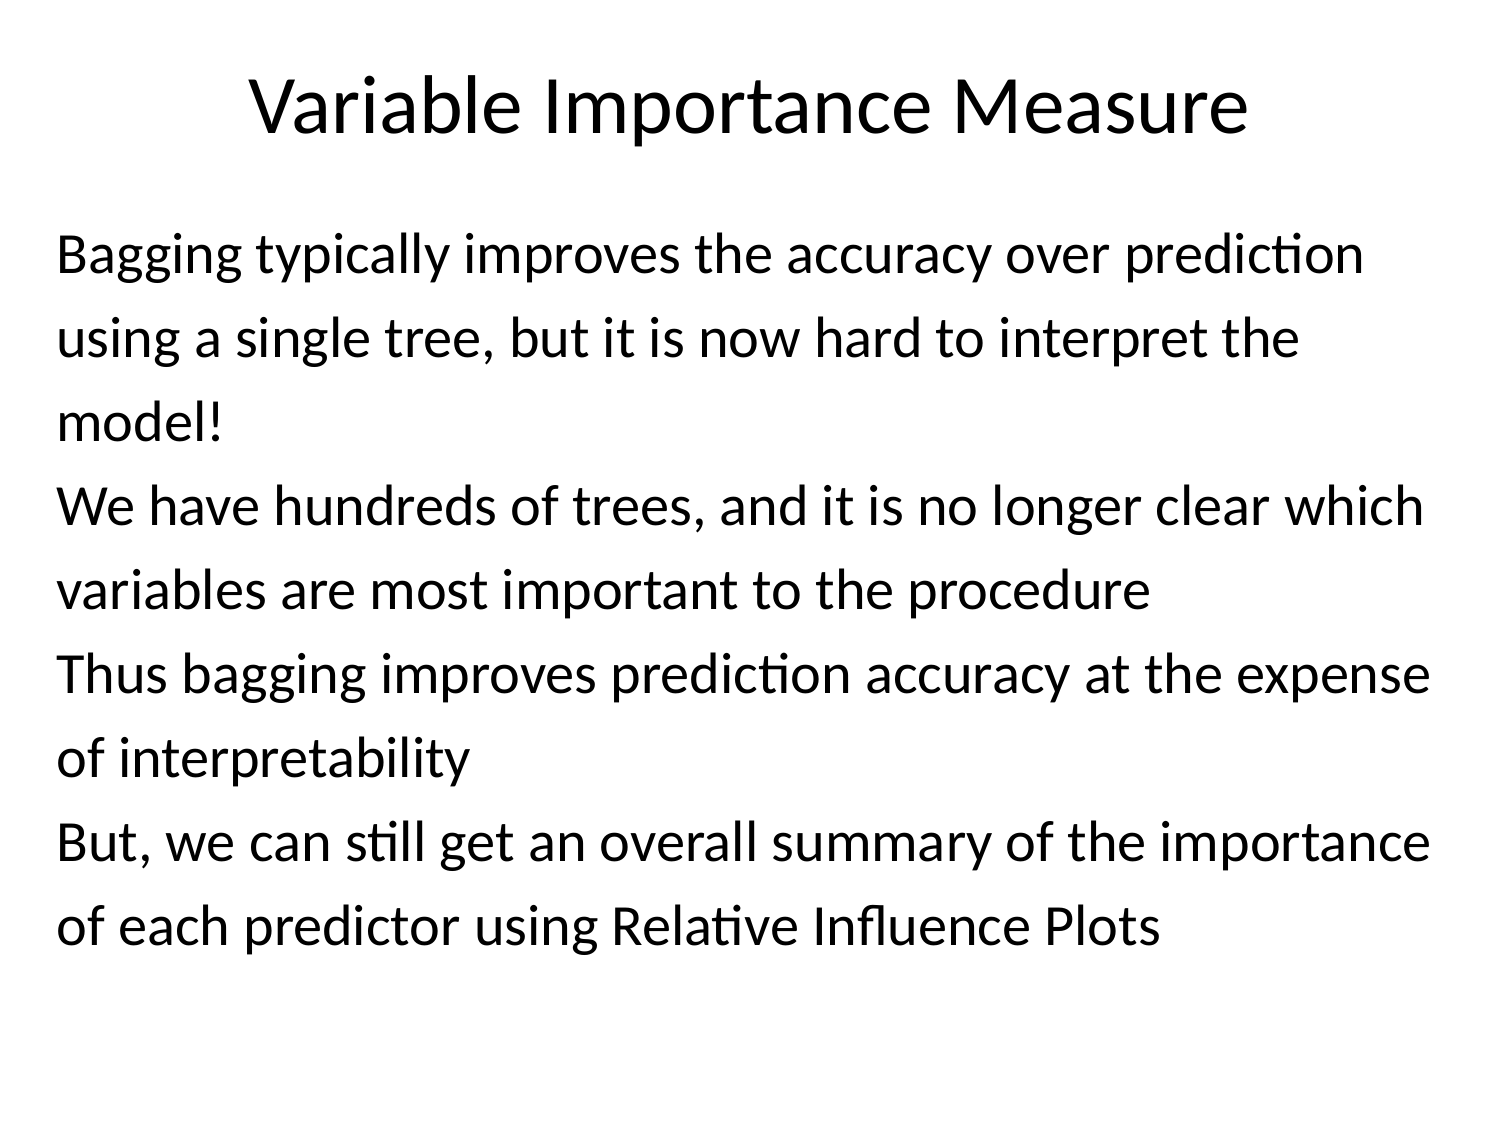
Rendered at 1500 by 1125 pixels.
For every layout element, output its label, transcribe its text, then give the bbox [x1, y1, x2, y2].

title Variable Importance Measure [75, 6, 1425, 193]
list Bagging typically improves the accuracy over prediction using a single tree, but it is now hard to interpret the model! We have hundreds of trees, and it is no longer clear which variables are most important to the procedure Thus bagging improves prediction accuracy at the expense of interpretability But, we can still get an overall summary of the importance of each predictor using Relative Influence Plots [41, 193, 1463, 937]
